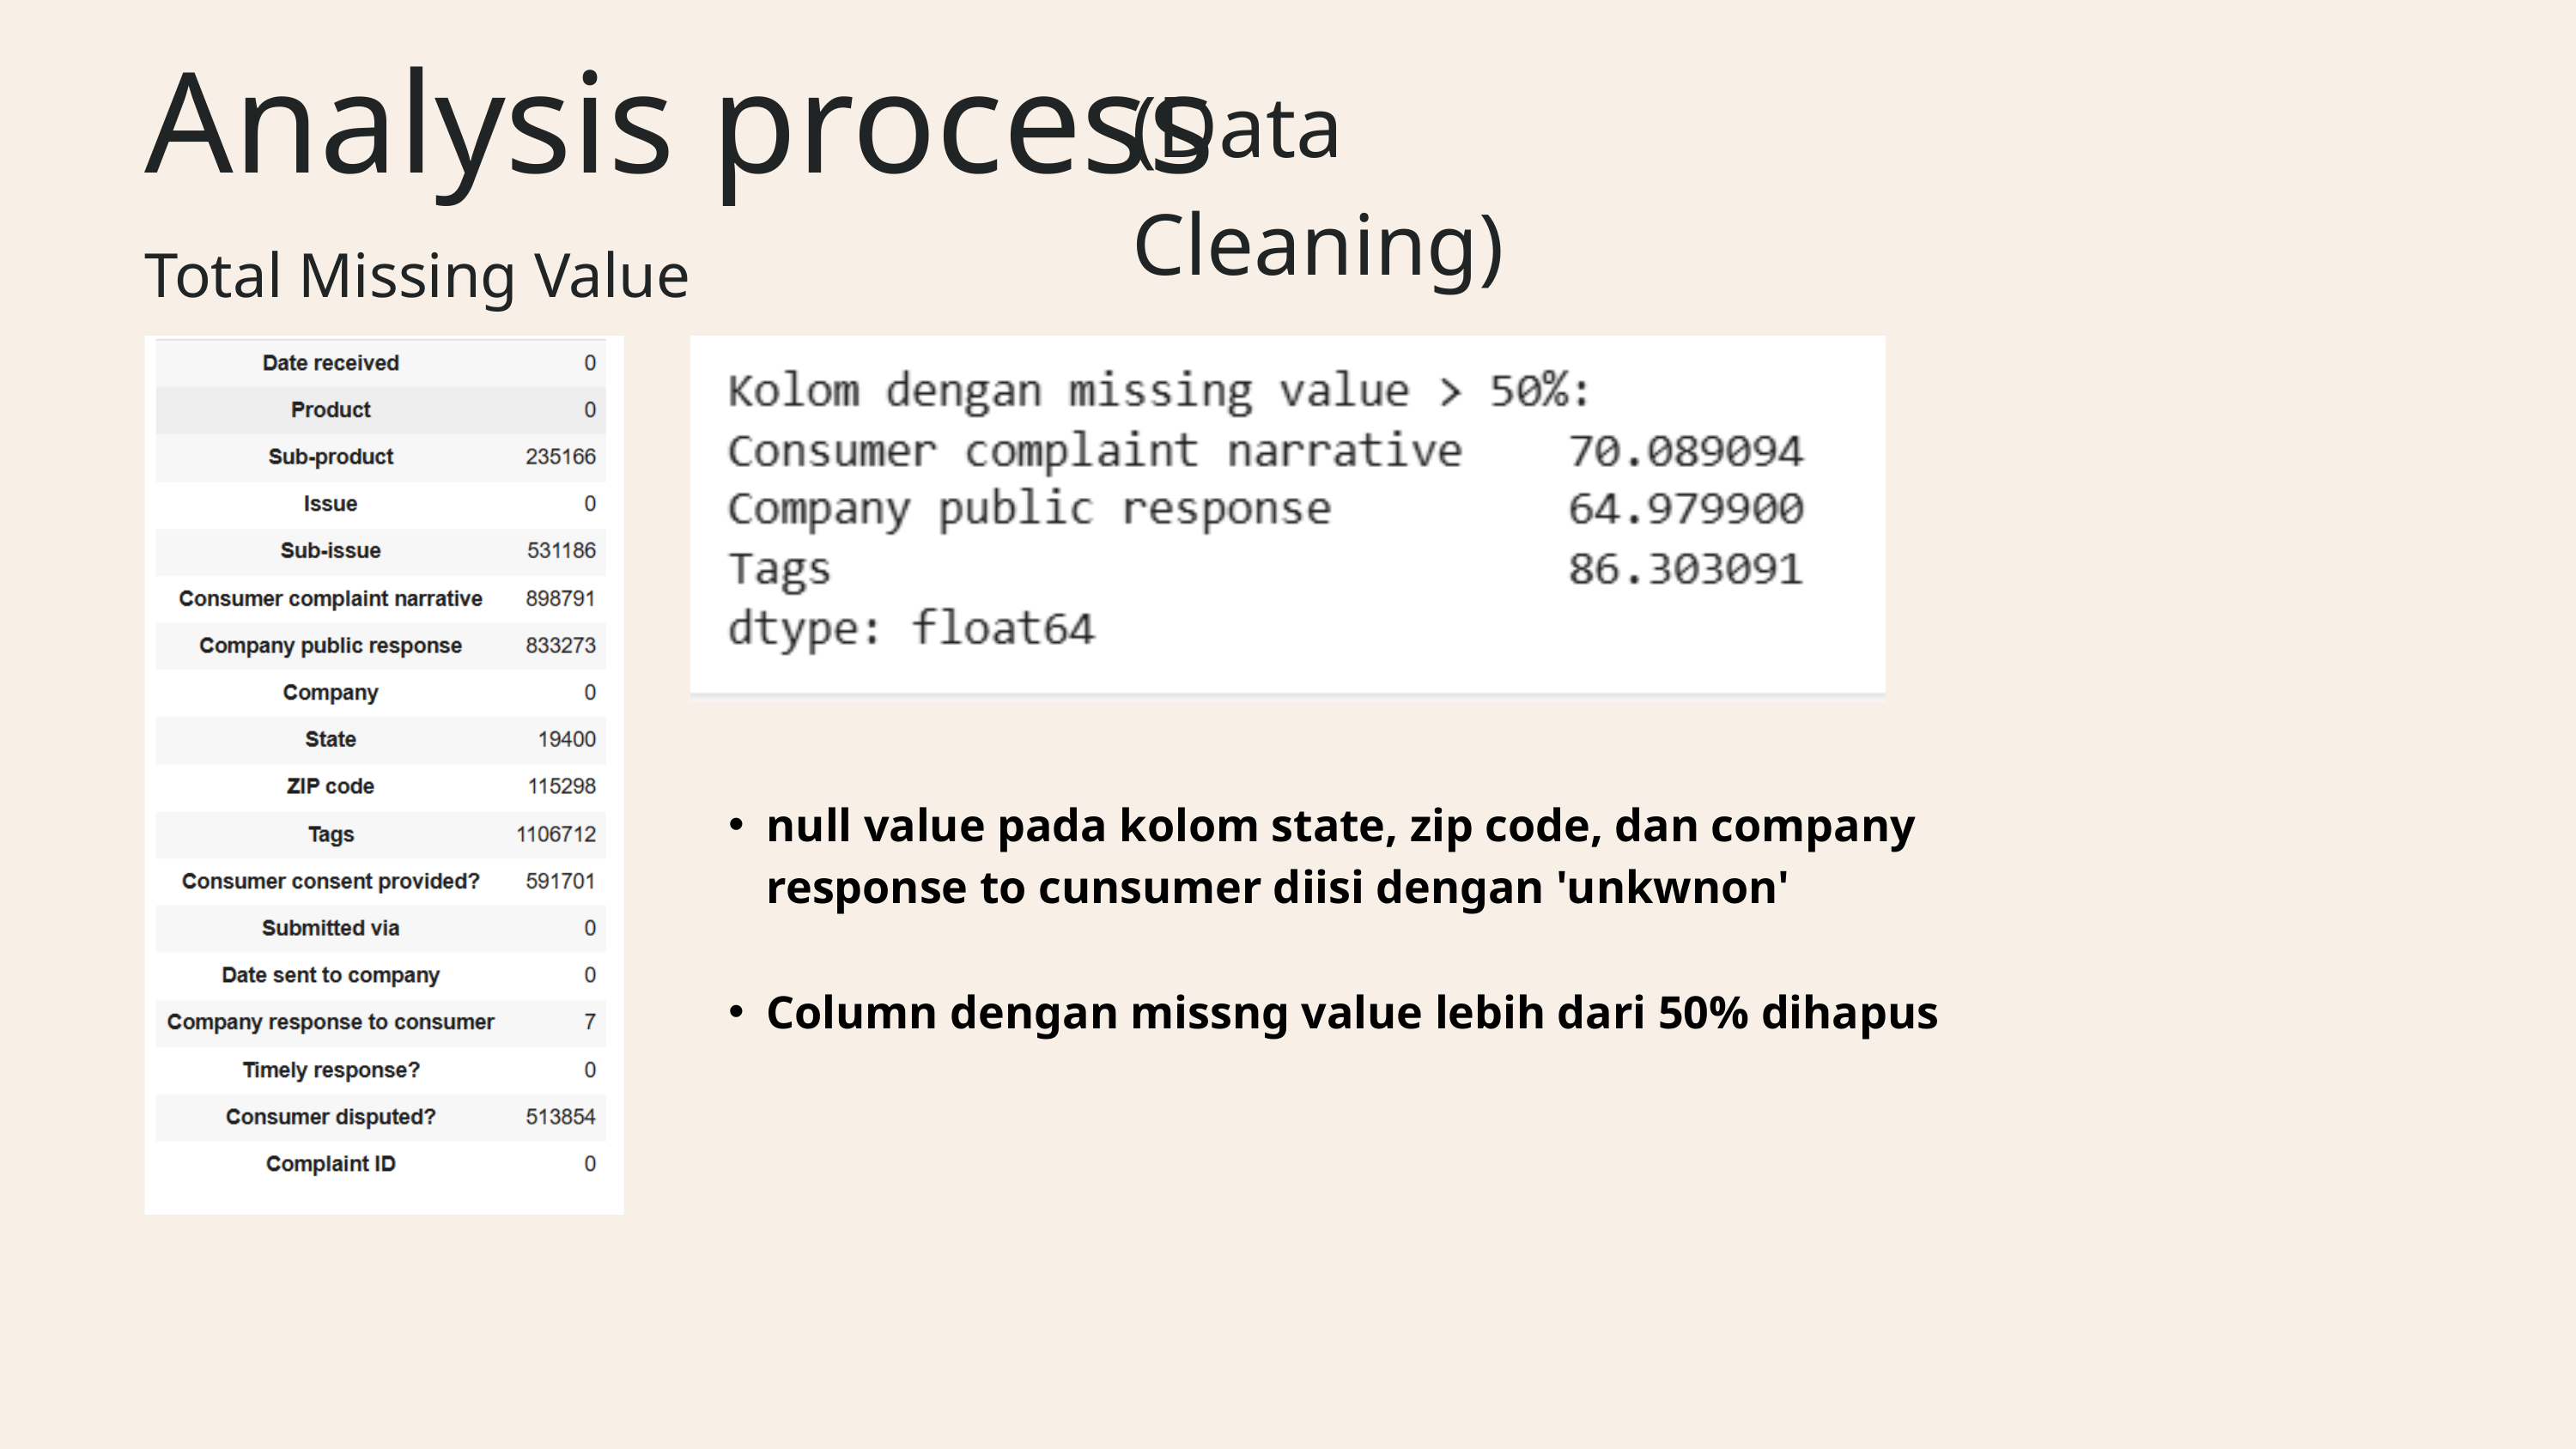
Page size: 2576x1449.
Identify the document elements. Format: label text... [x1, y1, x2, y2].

text_box Analysis process [144, 5, 1580, 201]
text_box (Data Cleaning) [1132, 57, 1680, 293]
text_box Total Missing Value [144, 223, 863, 310]
text_box [690, 336, 1886, 702]
text_box [144, 336, 624, 1215]
text_box null value pada kolom state, zip code, dan company response to cunsumer diisi dengan 'unkwnon' Column dengan missng value lebih dari 50% dihapus [690, 787, 2007, 1038]
